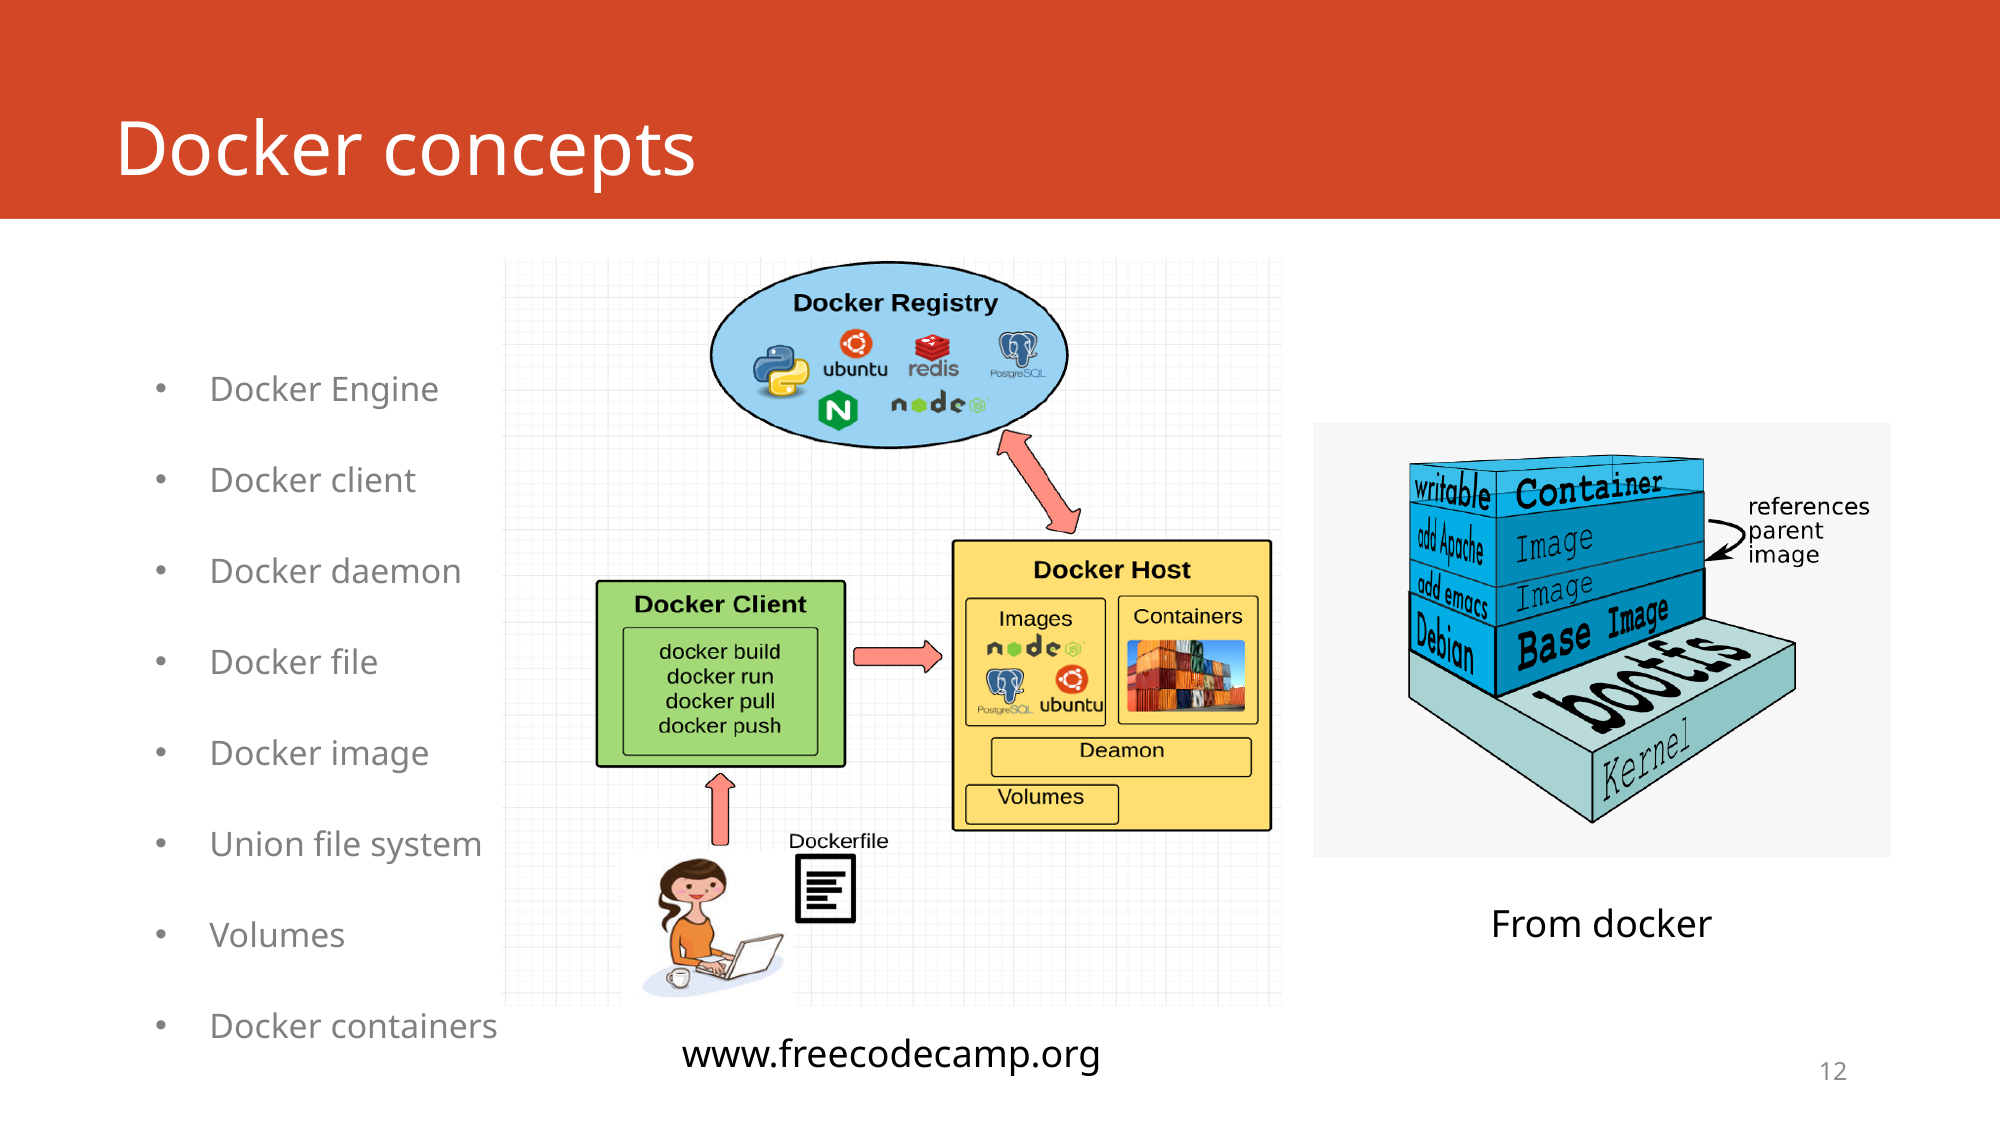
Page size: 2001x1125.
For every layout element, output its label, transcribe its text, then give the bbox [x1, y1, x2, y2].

text_box From docker [1475, 892, 1728, 953]
list Docker Engine Docker client Docker daemon Docker file Docker image Union file system Volumes Docker containers [140, 339, 1139, 1054]
slide_number 12 [1325, 1042, 1863, 1103]
picture [502, 258, 1282, 1006]
title Docker concepts [99, 0, 1863, 199]
text_box www.freecodecamp.org [667, 1023, 1117, 1083]
picture [1312, 423, 1891, 857]
